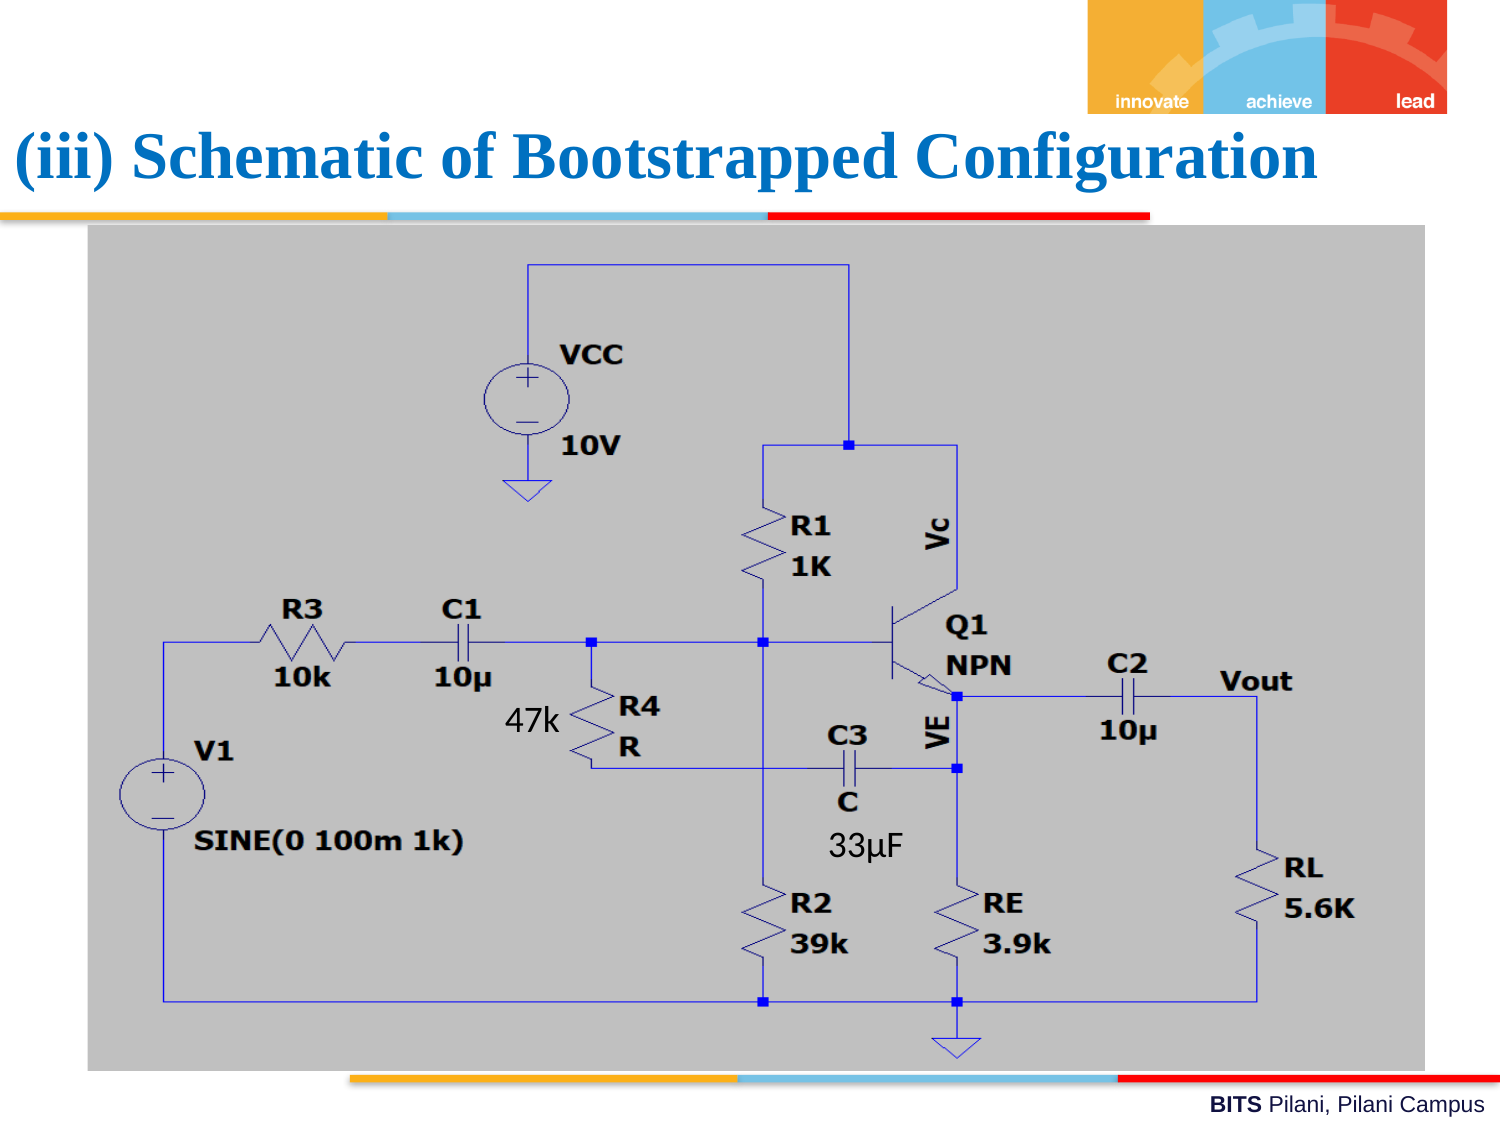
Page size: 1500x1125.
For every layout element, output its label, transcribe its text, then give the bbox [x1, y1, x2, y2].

title (iii) Schematic of Bootstrapped Configuration [0, 24, 1500, 225]
picture [1087, 0, 1448, 24]
picture [87, 224, 1426, 1071]
